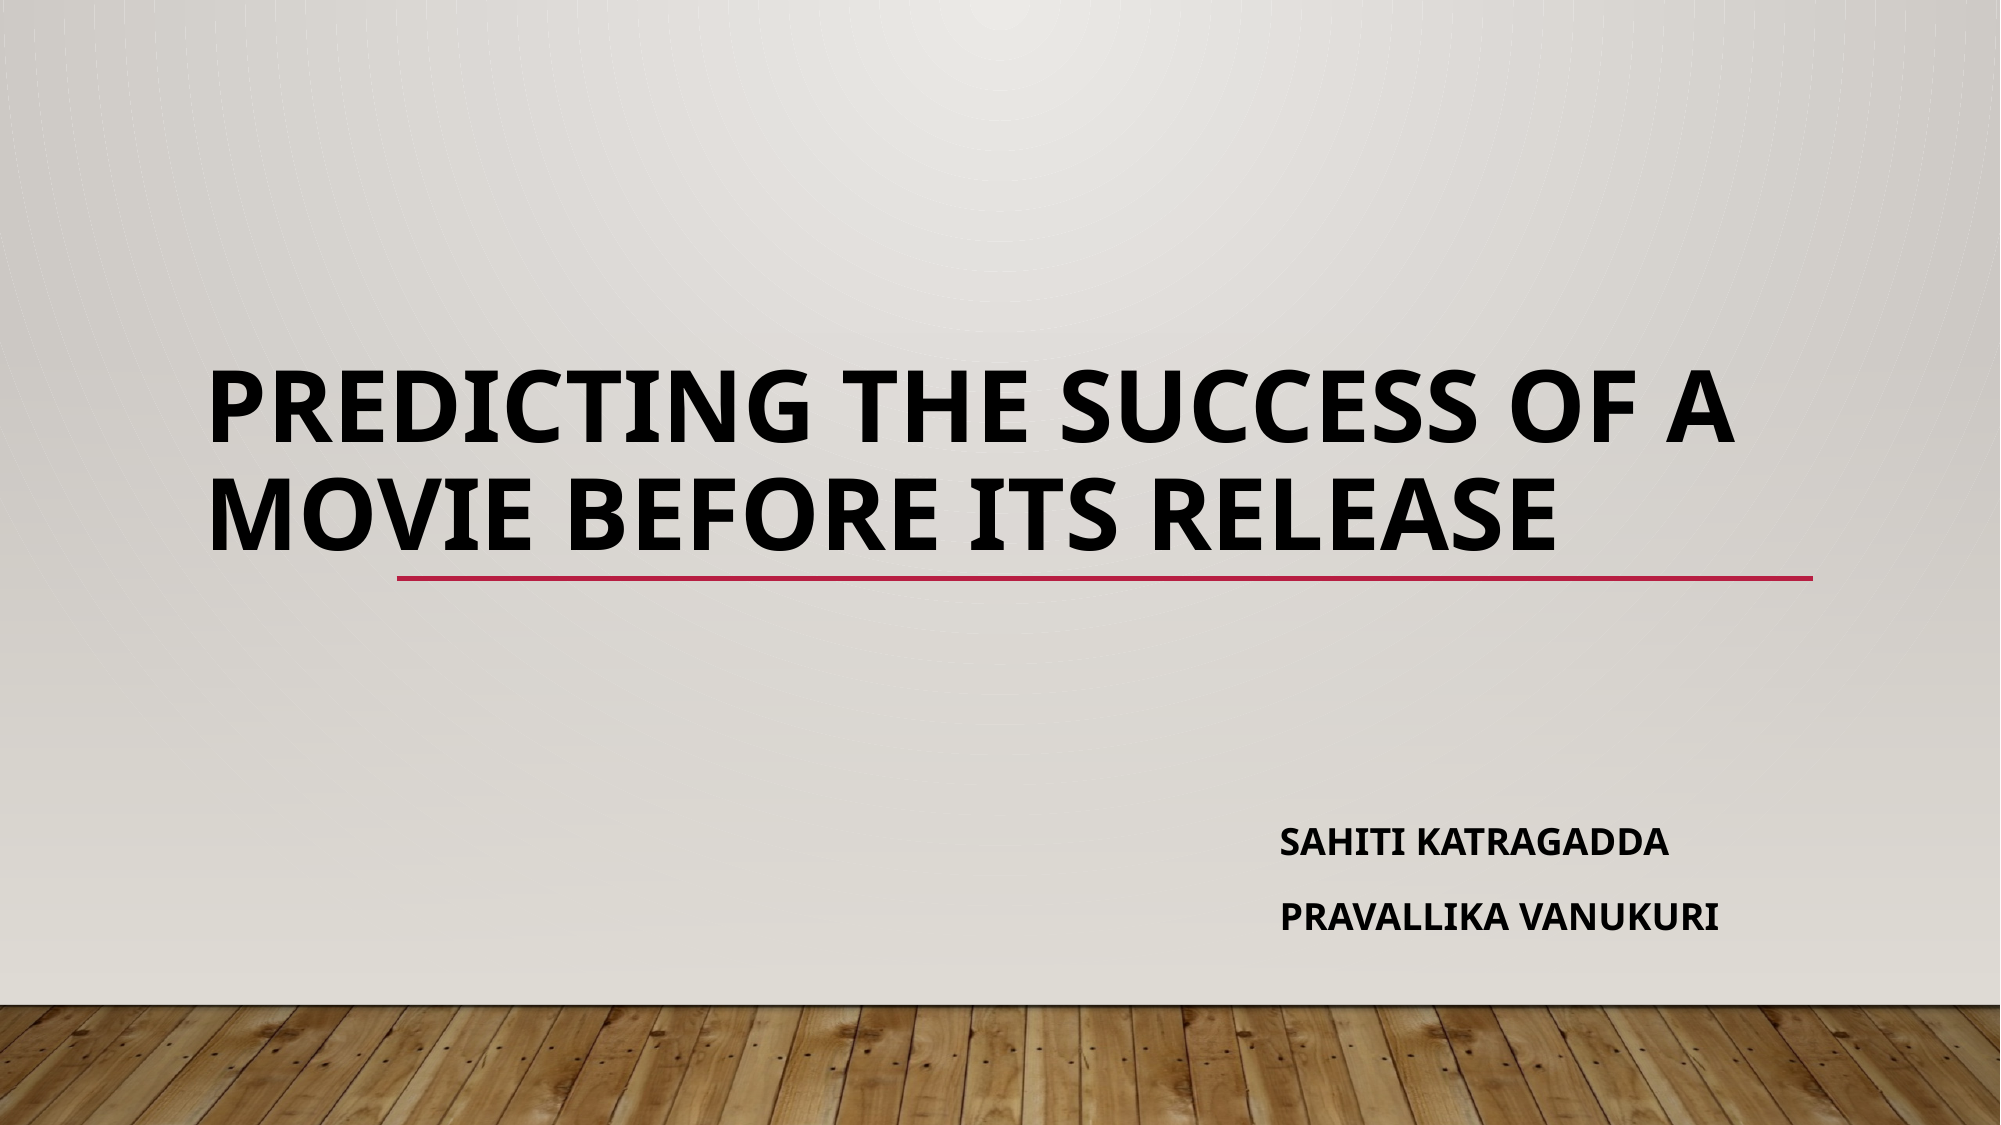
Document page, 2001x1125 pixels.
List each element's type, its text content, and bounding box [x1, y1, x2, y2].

picture [0, 1005, 2000, 1125]
subtitle Sahiti Katragadda Pravallika Vanukuri [1264, 793, 2000, 1066]
title Predicting the Success of a Movie before its release [189, 237, 1946, 572]
